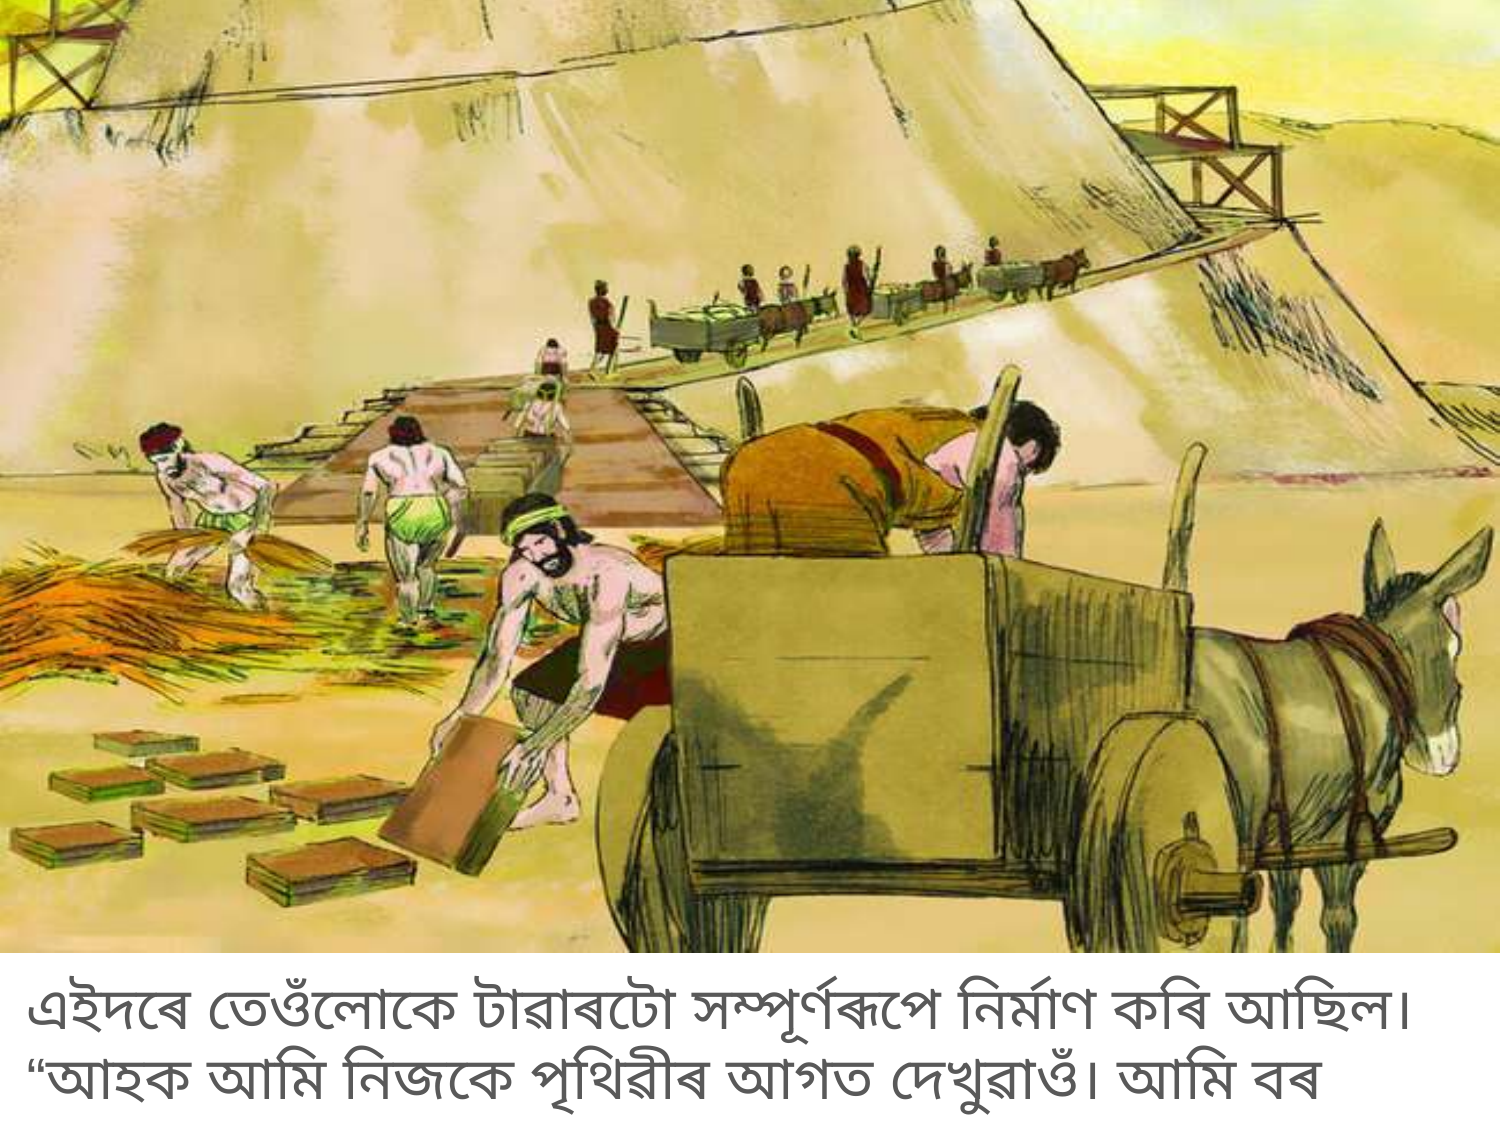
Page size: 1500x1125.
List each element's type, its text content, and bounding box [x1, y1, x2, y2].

text_box এইদৰে তেওঁলোকে টাৱাৰটো সম্পূৰ্ণৰূপে নিৰ্মাণ কৰি আছিল। “আহক আমি নিজকে পৃথিৱীৰ আগত দেখুৱাওঁ। আমি বৰ ডাঙৰ!” [11, 964, 1483, 1125]
picture [0, 0, 1500, 953]
